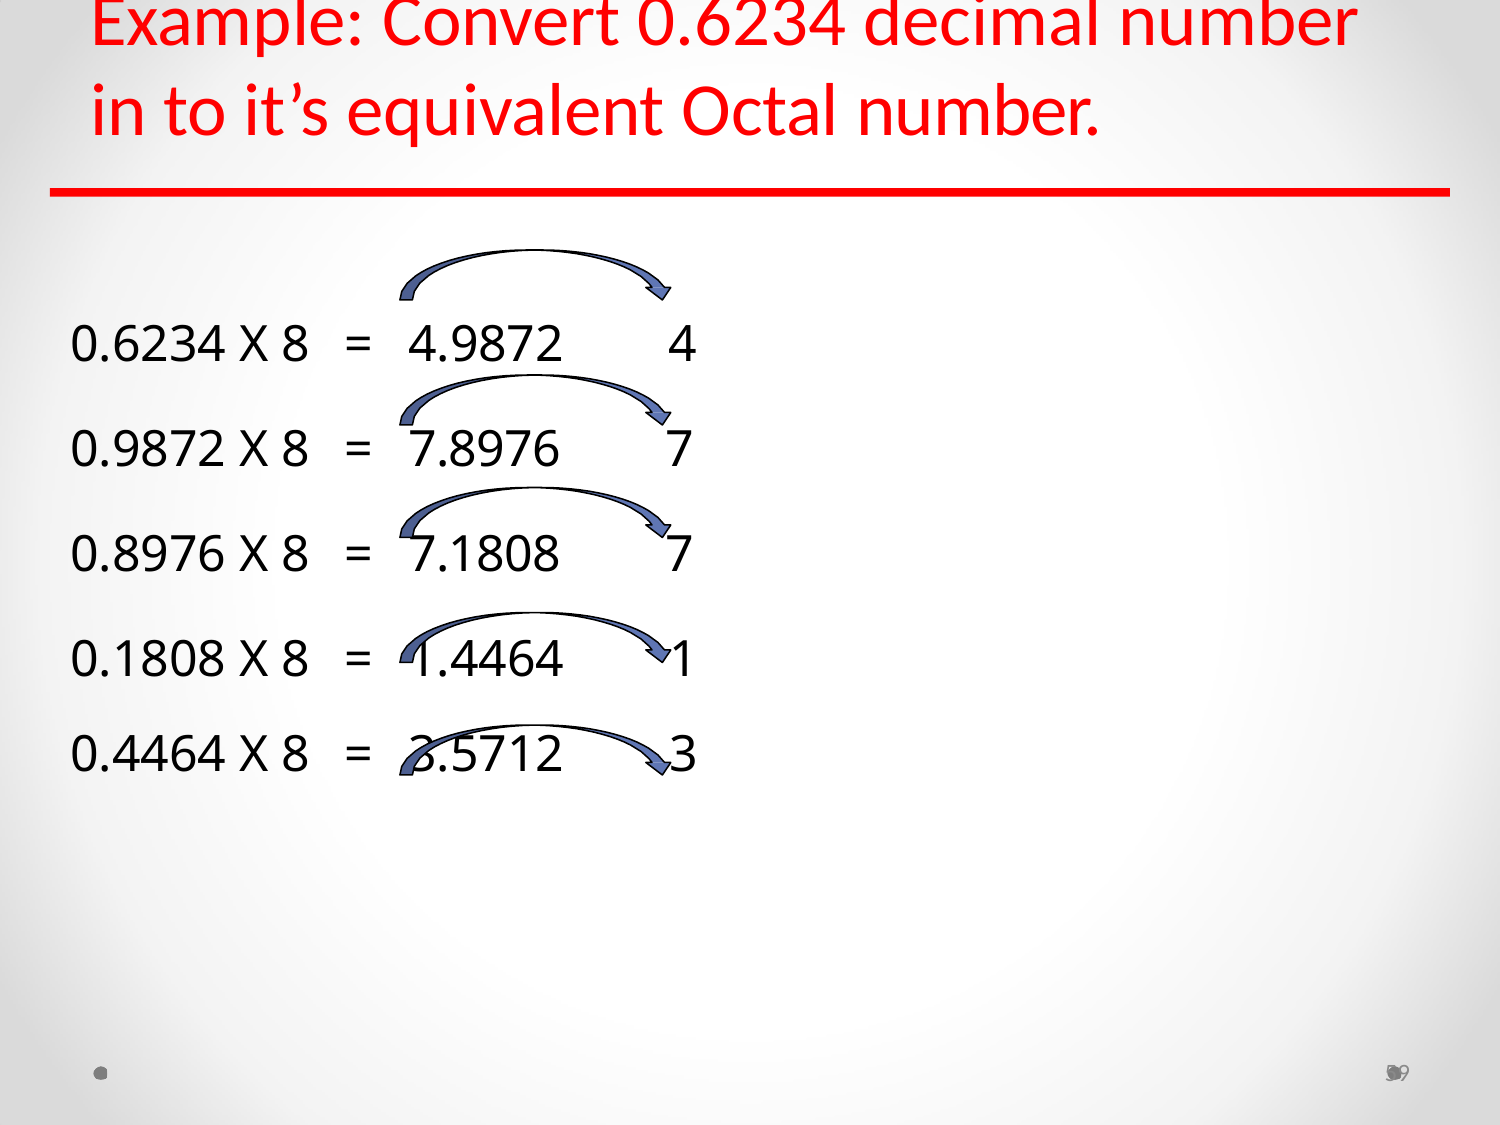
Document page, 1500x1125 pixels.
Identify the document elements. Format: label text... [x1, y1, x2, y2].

table_cell 0.9872 X 8 [65, 391, 325, 496]
table_cell 0.1808 X 8 [65, 601, 325, 706]
table_header 4 [613, 308, 702, 391]
text_box [399, 375, 671, 425]
table_cell = [325, 706, 393, 789]
table_cell 0.8976 X 8 [65, 496, 325, 601]
text_box 59 [1380, 1060, 1415, 1087]
table_cell 7 [613, 391, 702, 496]
table_cell = [325, 496, 393, 601]
table_header = [325, 308, 393, 391]
table_cell 3 [613, 706, 702, 789]
text_box [399, 725, 671, 775]
table_header 4.9872 [393, 308, 613, 391]
table_cell 7.8976 [393, 391, 613, 496]
text_box [399, 487, 671, 538]
table_cell 3.5712 [393, 706, 613, 789]
text_box [399, 612, 671, 663]
title Example: Convert 0.6234 decimal number in to it’s equivalent Octal number. [87, 0, 1413, 159]
table_cell 7.1808 [393, 496, 613, 601]
table_cell 1.4464 [393, 601, 613, 706]
table_cell 7 [613, 496, 702, 601]
table_cell 1 [613, 601, 702, 706]
table_cell = [325, 391, 393, 496]
picture [0, 0, 1500, 1125]
text_box [399, 249, 671, 300]
table_cell = [325, 601, 393, 706]
table_cell 0.4464 X 8 [65, 706, 325, 789]
table_header 0.6234 X 8 [65, 308, 325, 391]
